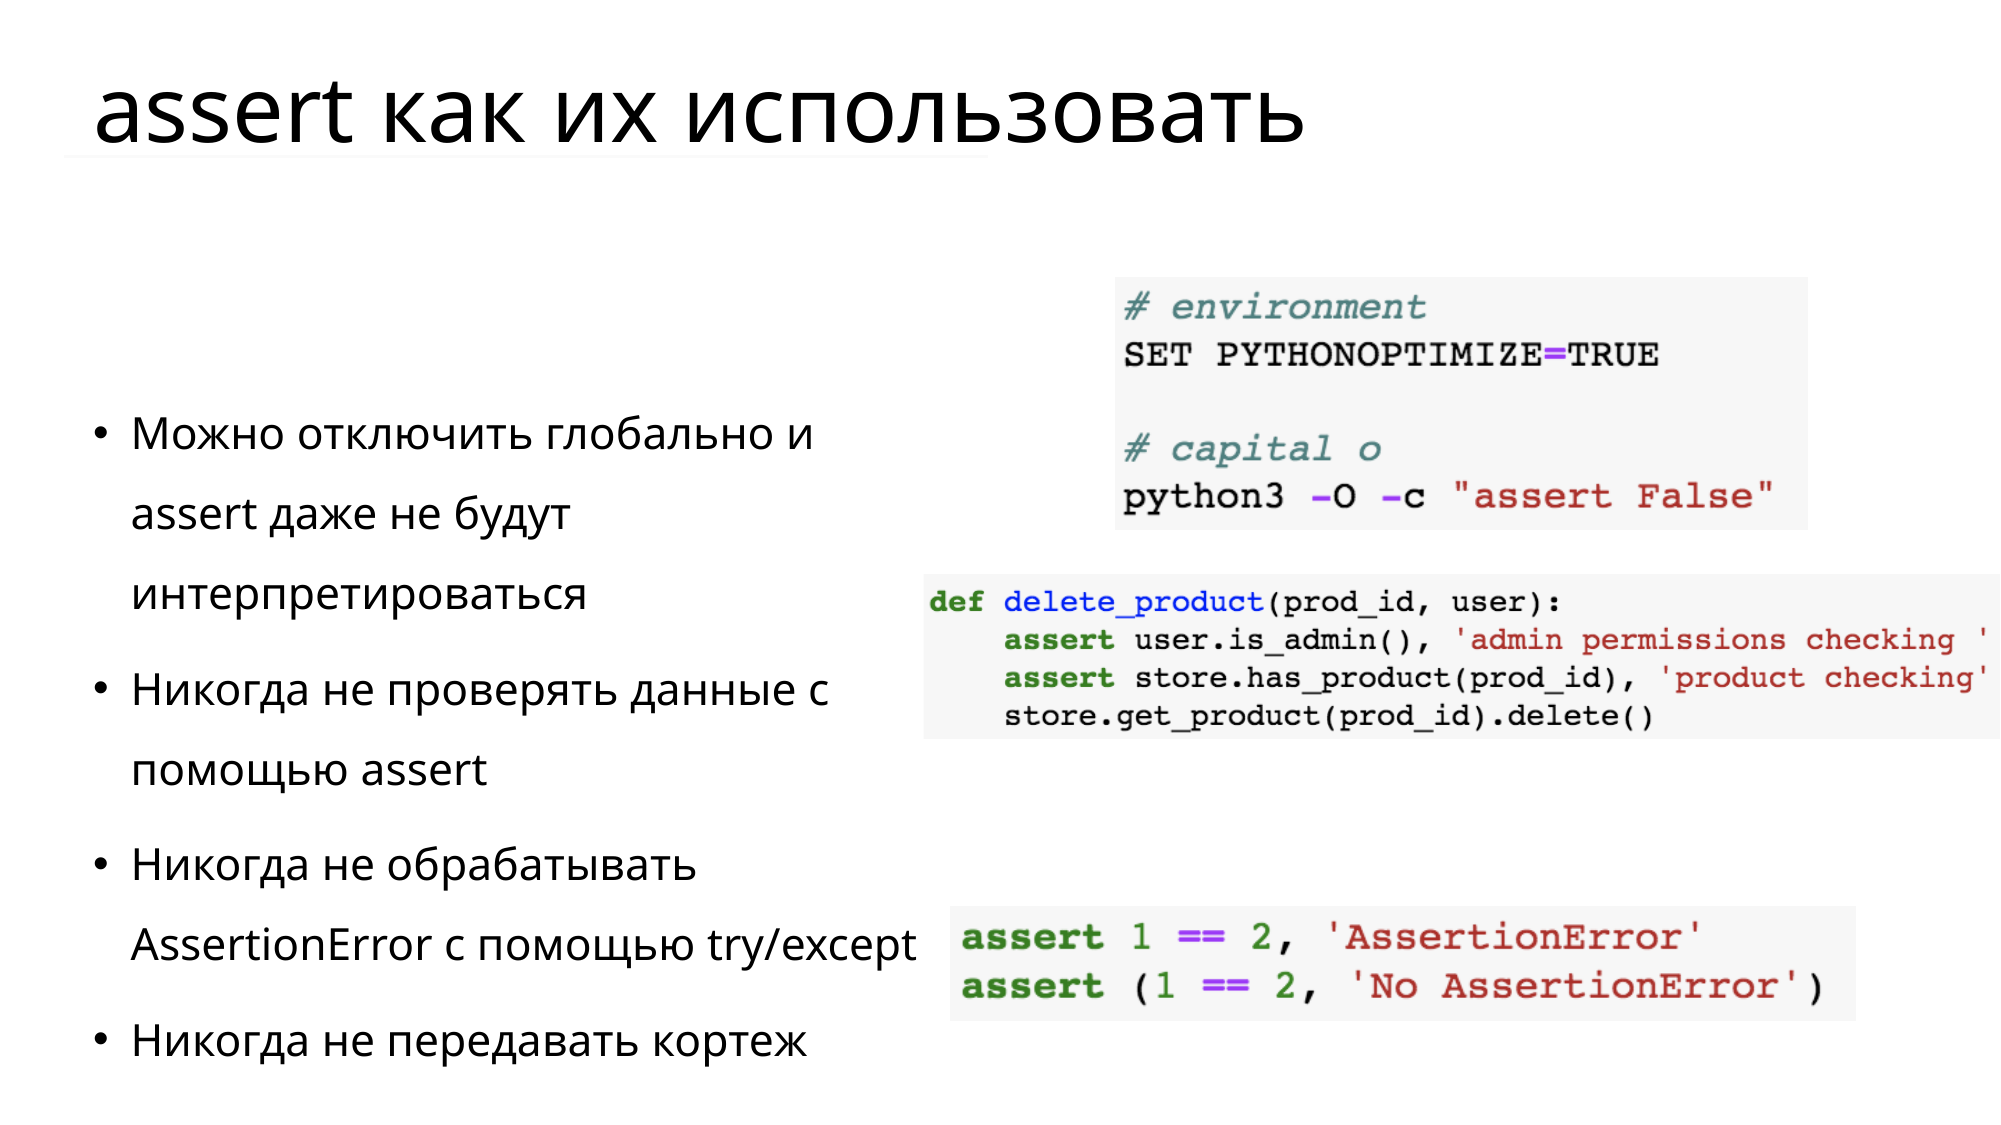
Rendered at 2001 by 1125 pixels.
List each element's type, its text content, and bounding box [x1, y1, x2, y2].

picture [949, 905, 1856, 1021]
list Можно отключить глобально и assert даже не будут интерпретироваться Никогда не проверять данные с помощью assert Никогда не обрабатывать AssertionError с помощью try/except Никогда не передавать кортеж [78, 371, 950, 1115]
picture [923, 574, 2000, 739]
title assert как их использовать [78, 4, 1804, 222]
picture [1115, 277, 1808, 530]
